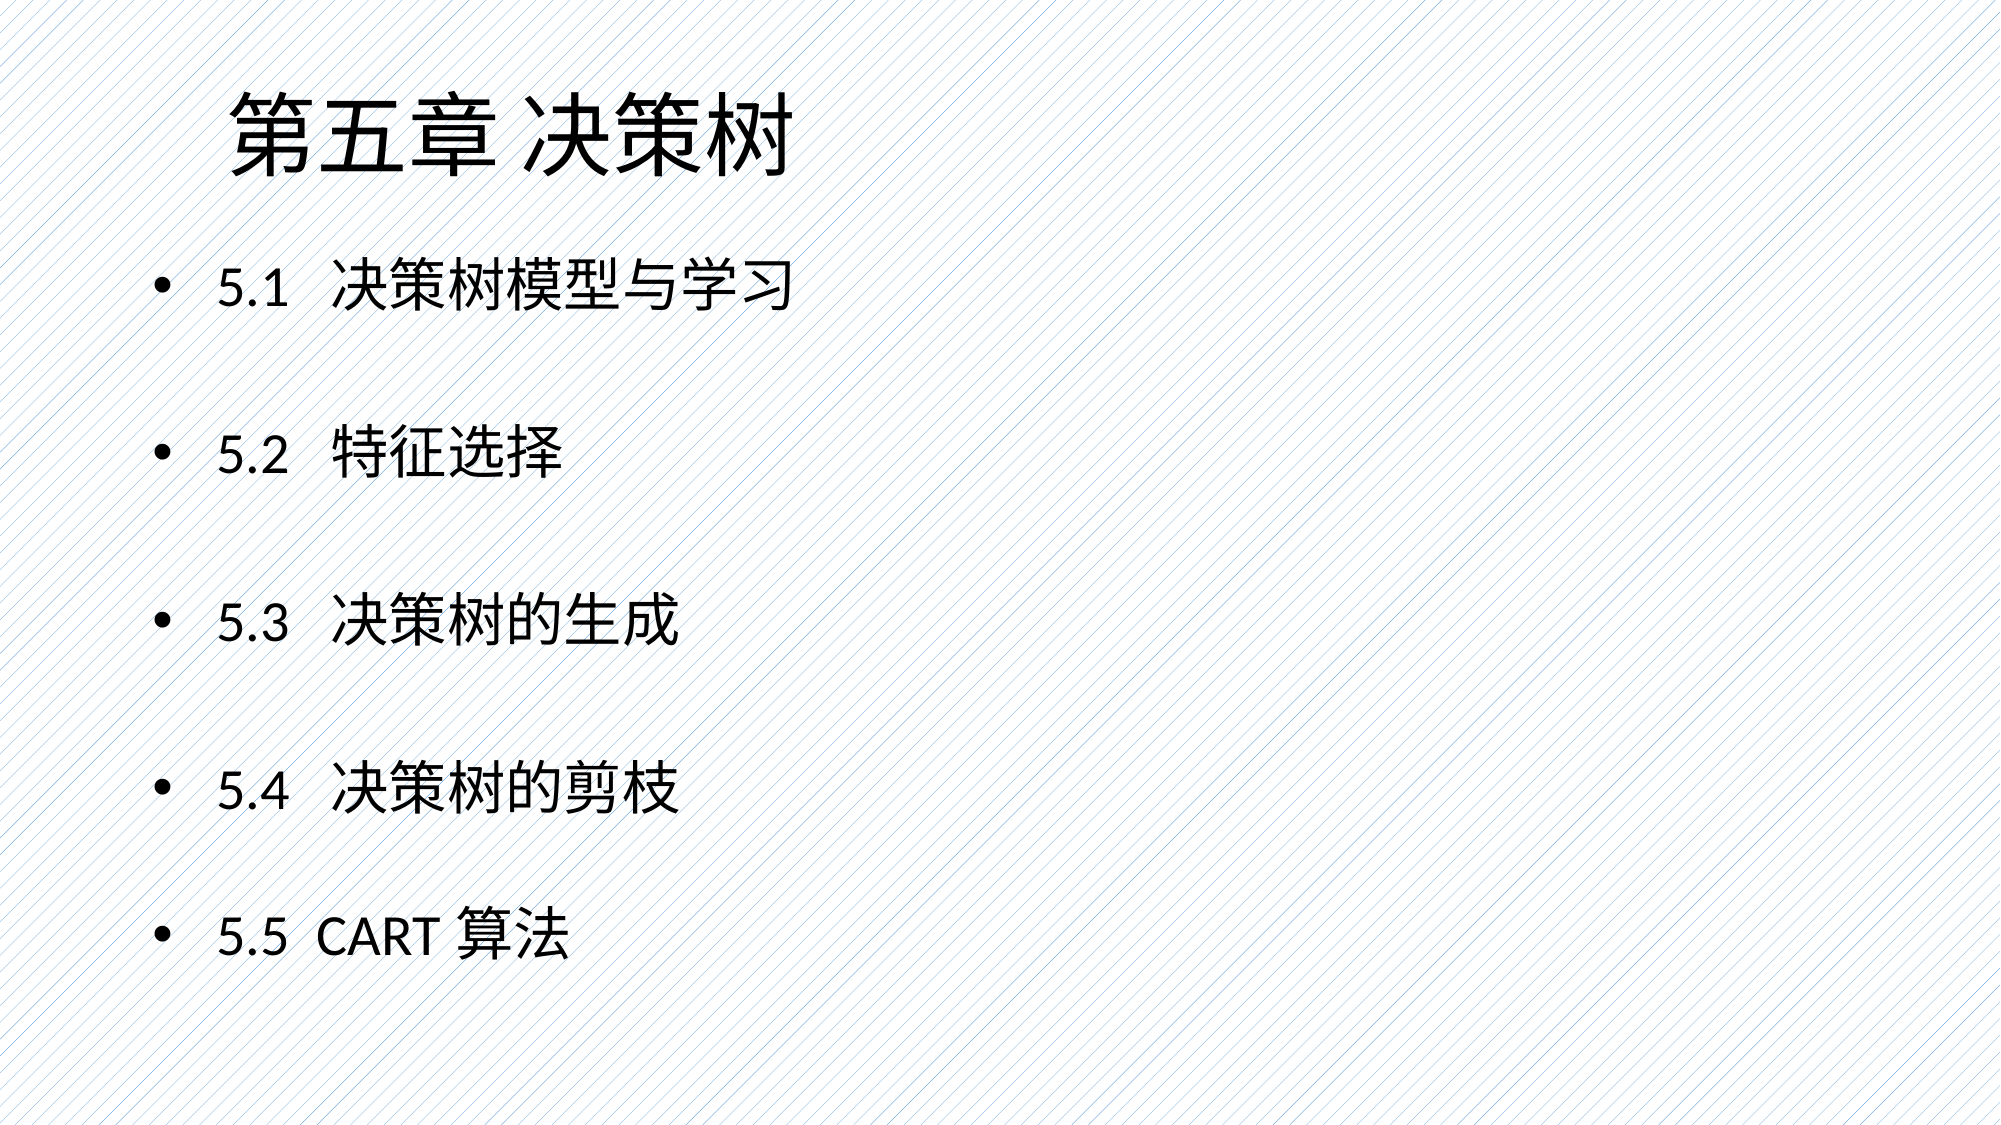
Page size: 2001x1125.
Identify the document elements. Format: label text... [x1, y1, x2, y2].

title 第五章 决策树 [106, 31, 1832, 249]
list 5.1 决策树模型与学习 5.2 特征选择 5.3 决策树的生成 5.4 决策树的剪枝 5.5 CART算法 [137, 248, 1863, 1014]
